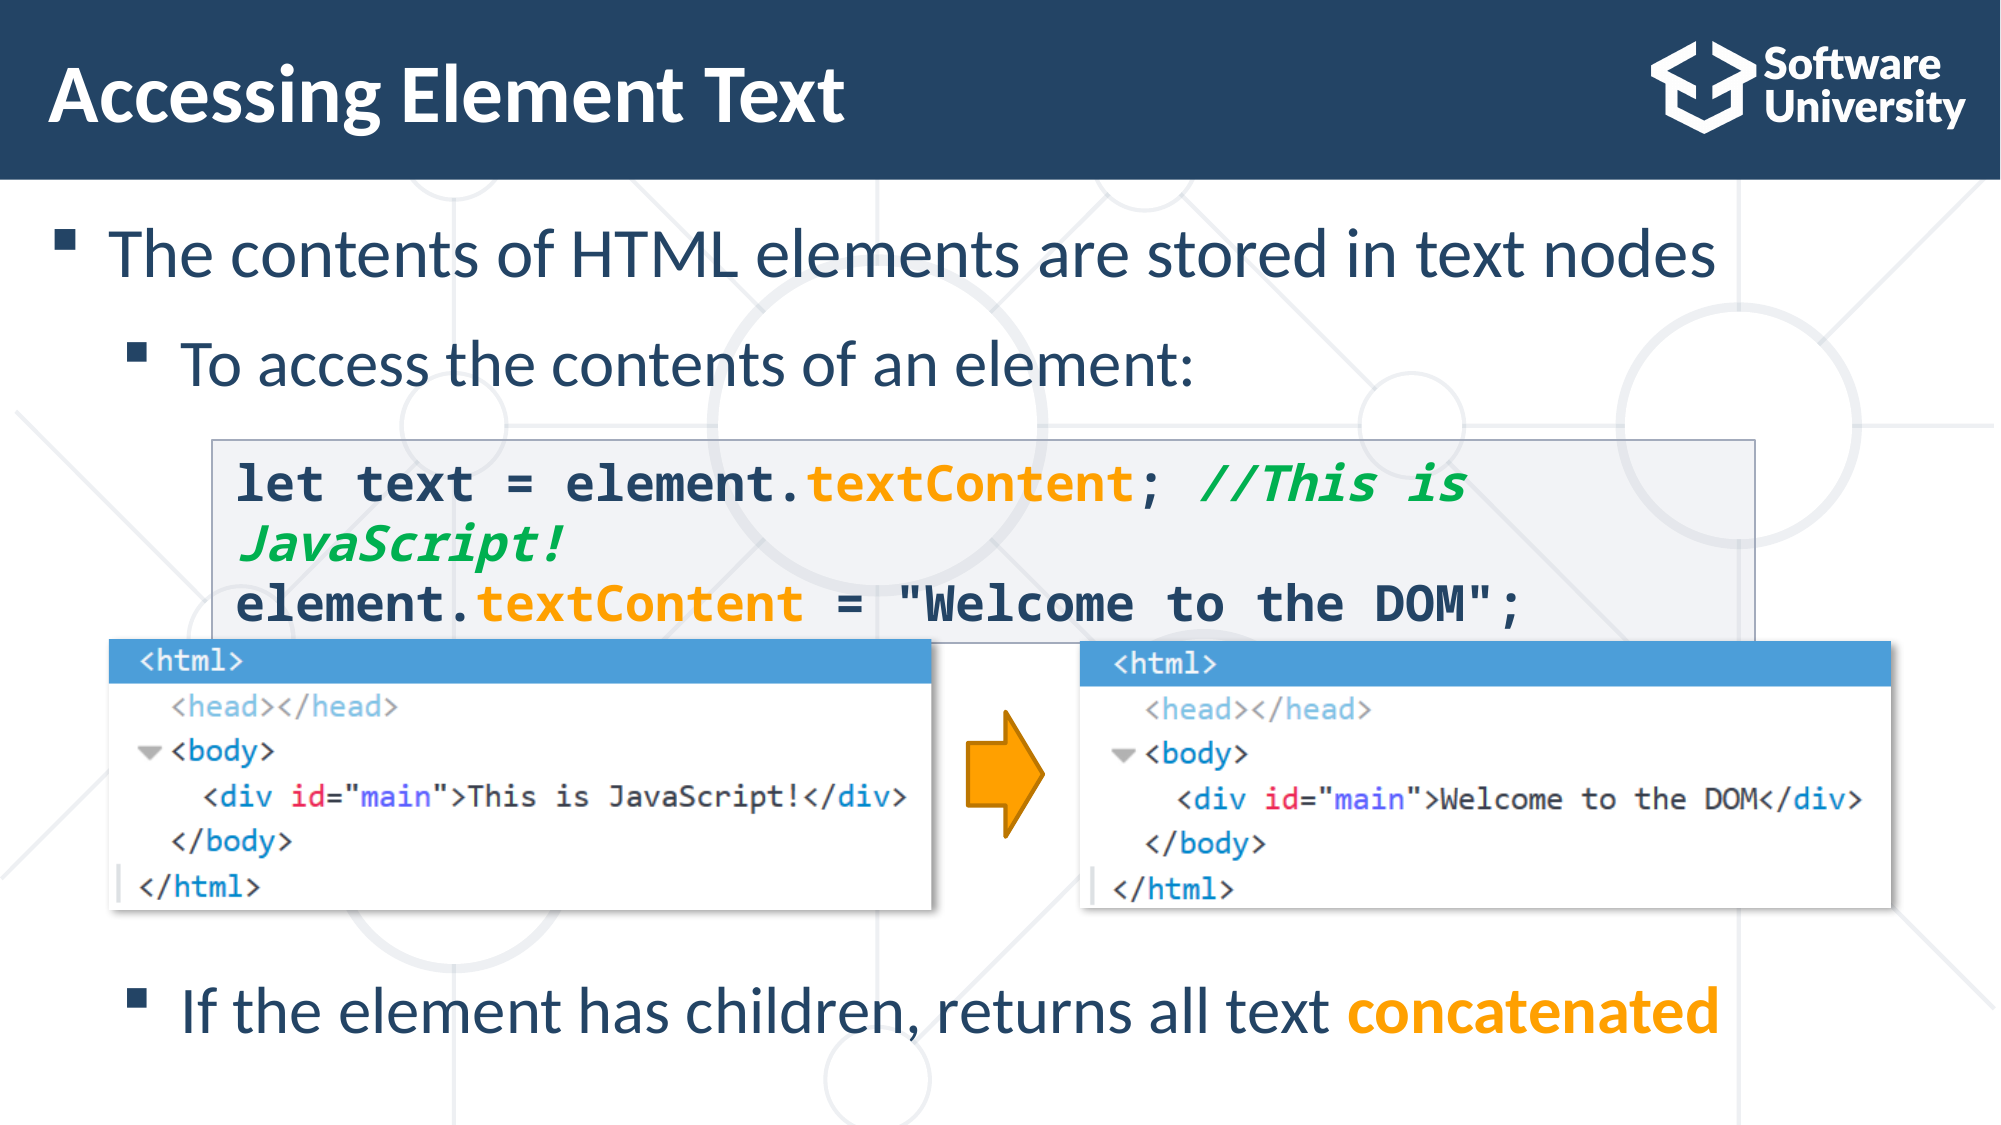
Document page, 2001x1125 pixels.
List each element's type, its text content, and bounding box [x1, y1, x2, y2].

picture [1651, 41, 1966, 134]
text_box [108, 638, 1892, 910]
title Accessing Element Text [31, 16, 1625, 162]
text_box let text = element.textContent; //This is JavaScript! element.textContent = "Welcome to the DOM"; [211, 439, 1755, 636]
list The contents of HTML elements are stored in text nodes To access the contents of an element: If the element has children, returns all text concatenated [31, 196, 1970, 1104]
